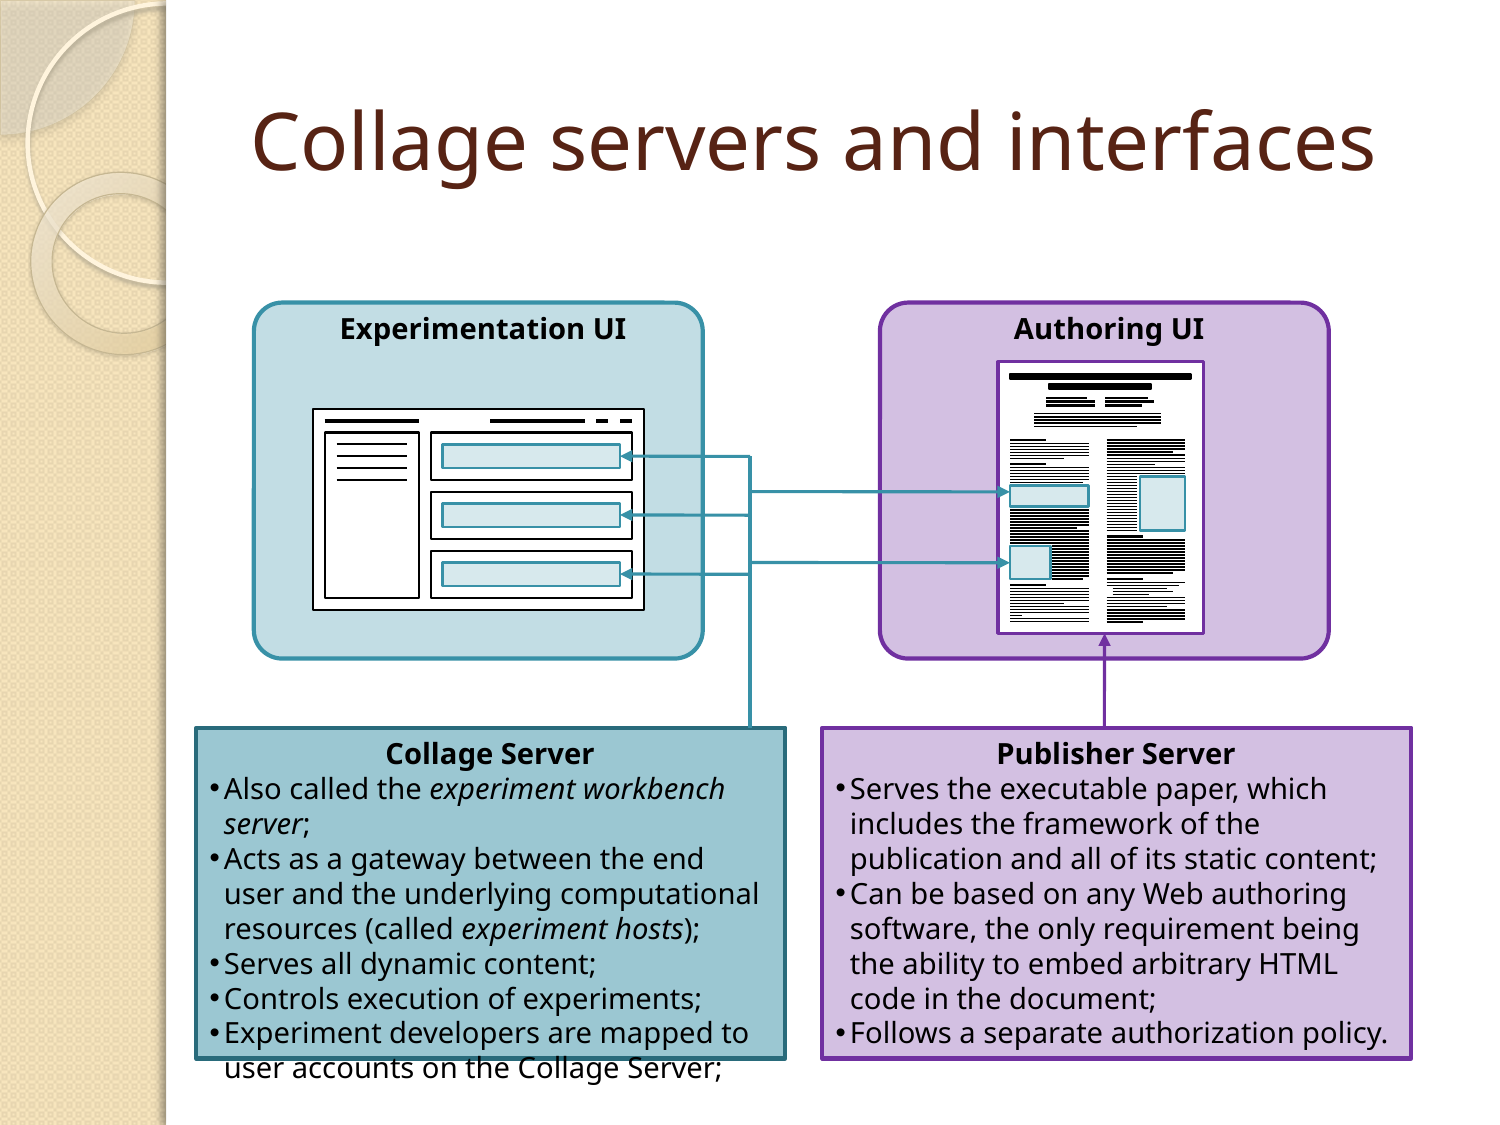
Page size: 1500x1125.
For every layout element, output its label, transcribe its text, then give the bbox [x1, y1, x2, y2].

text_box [312, 408, 644, 610]
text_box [820, 727, 1412, 1062]
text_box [879, 302, 1330, 659]
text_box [194, 727, 786, 1062]
title Collage servers and interfaces [235, 45, 1466, 233]
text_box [997, 361, 1204, 634]
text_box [619, 455, 1011, 729]
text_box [253, 302, 703, 659]
